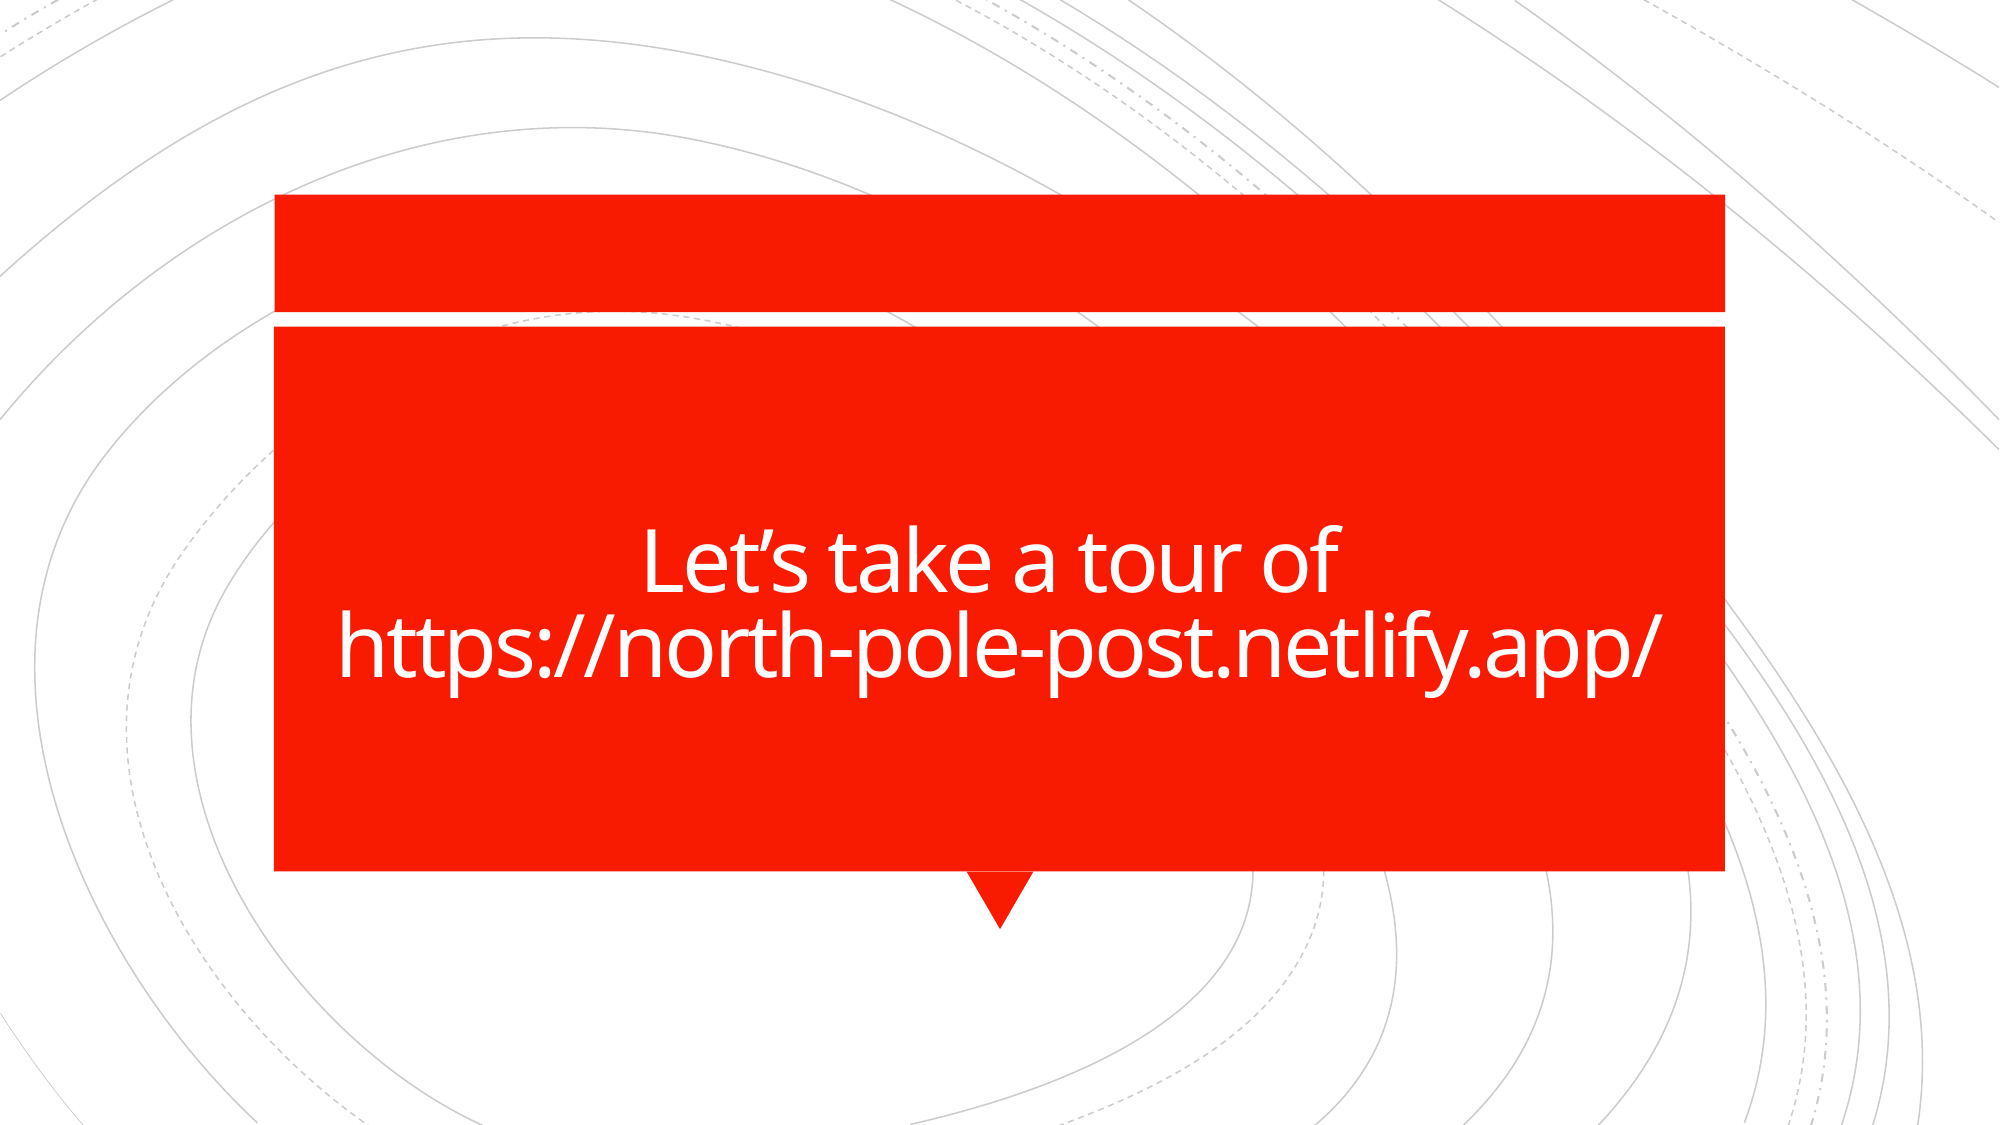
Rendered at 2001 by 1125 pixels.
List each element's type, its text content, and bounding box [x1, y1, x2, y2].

title Let’s take a tour of https://north-pole-post.netlify.app/ [288, 407, 1712, 694]
